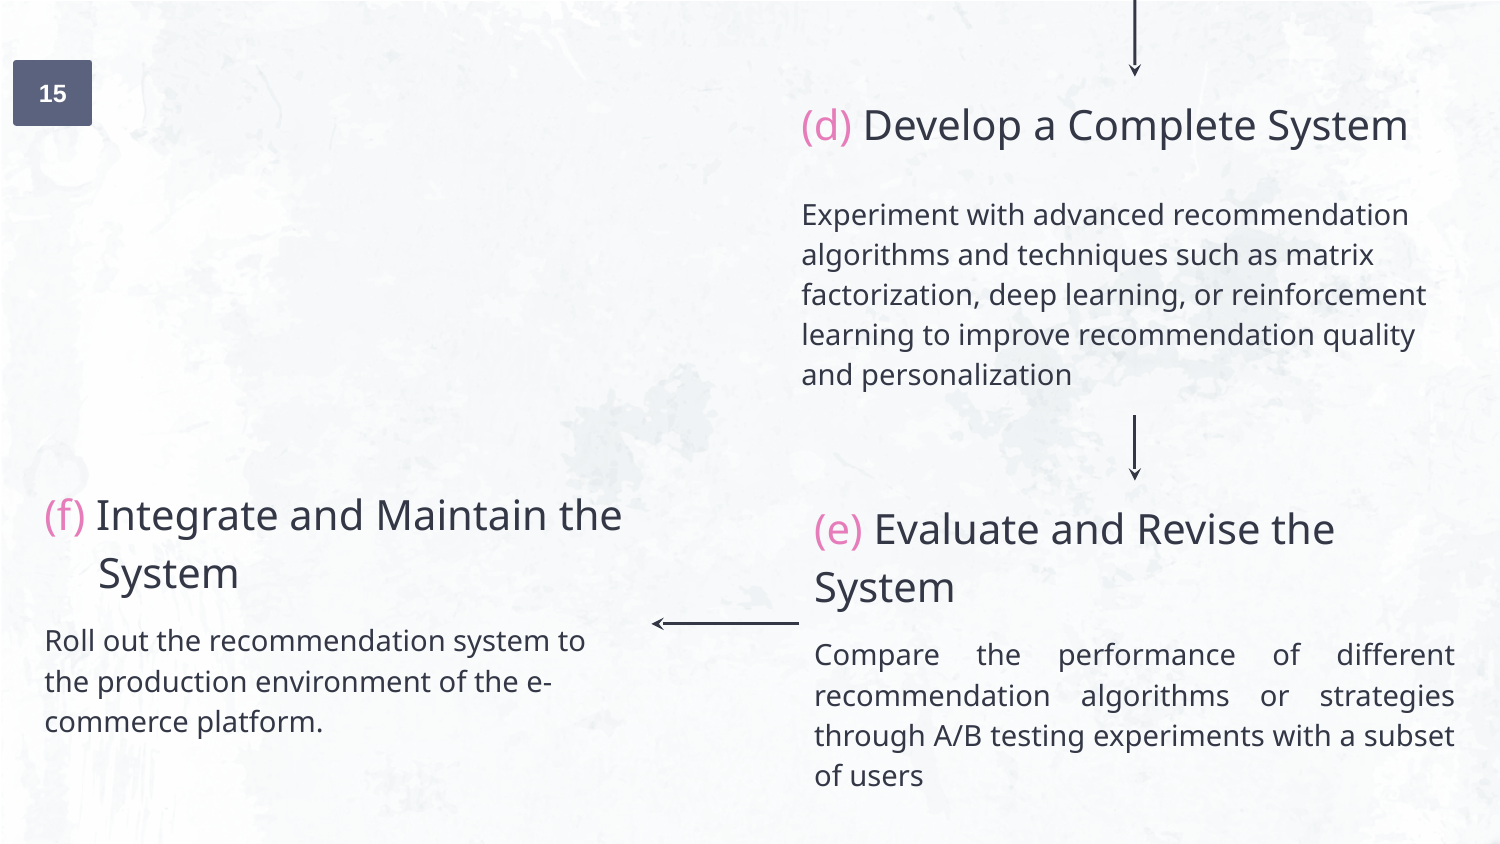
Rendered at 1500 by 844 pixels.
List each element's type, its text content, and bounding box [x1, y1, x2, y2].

list (e) Evaluate and Revise the System Compare the performance of different recommendation algorithms or strategies through A/B testing experiments with a subset of users [799, 480, 1471, 768]
text_box (f) Integrate and Maintain the System Roll out the recommendation system to the production environment of the e-commerce platform. [29, 466, 652, 782]
picture [2, 2, 1500, 844]
text_box 15 [16, 62, 90, 123]
text_box (d) Develop a Complete System Experiment with advanced recommendation algorithms and techniques such as matrix factorization, deep learning, or reinforcement learning to improve recommendation quality and personalization [786, 76, 1484, 416]
